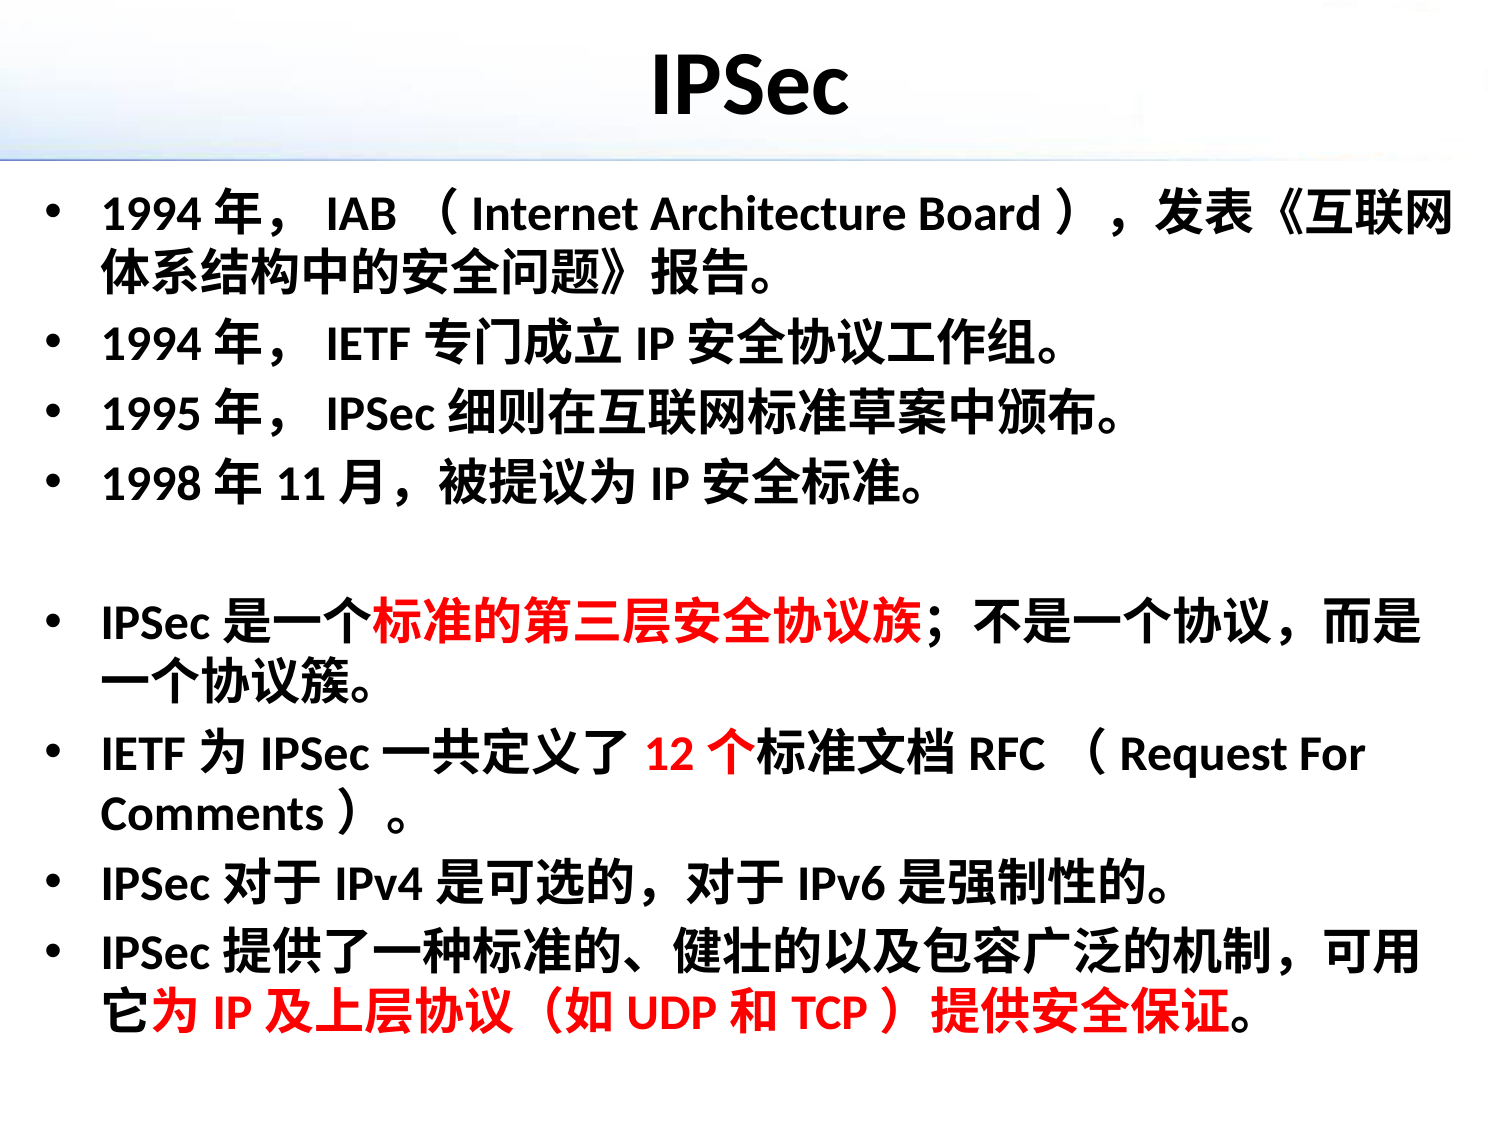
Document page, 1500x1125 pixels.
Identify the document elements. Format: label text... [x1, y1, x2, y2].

picture [0, 0, 1500, 161]
list 1994年，IAB（Internet Architecture Board），发表《互联网体系结构中的安全问题》报告。 1994年，IETF专门成立IP安全协议工作组。 1995年，IPSec细则在互联网标准草案中颁布。 1998年11月，被提议为IP安全标准。 IPSec是一个标准的第三层安全协议族；不是一个协议，而是一个协议簇。 IETF为IPSec一共定义了12个标准文档RFC（Request For Comments）。 IPSec对于IPv4是可选的，对于IPv6是强制性的。 IPSec提供了一种标准的、健壮的以及包容广泛的机制，可用它为IP及上层协议（如UDP和TCP）提供安全保证。 [29, 172, 1471, 1094]
title IPSec [29, 7, 1471, 149]
